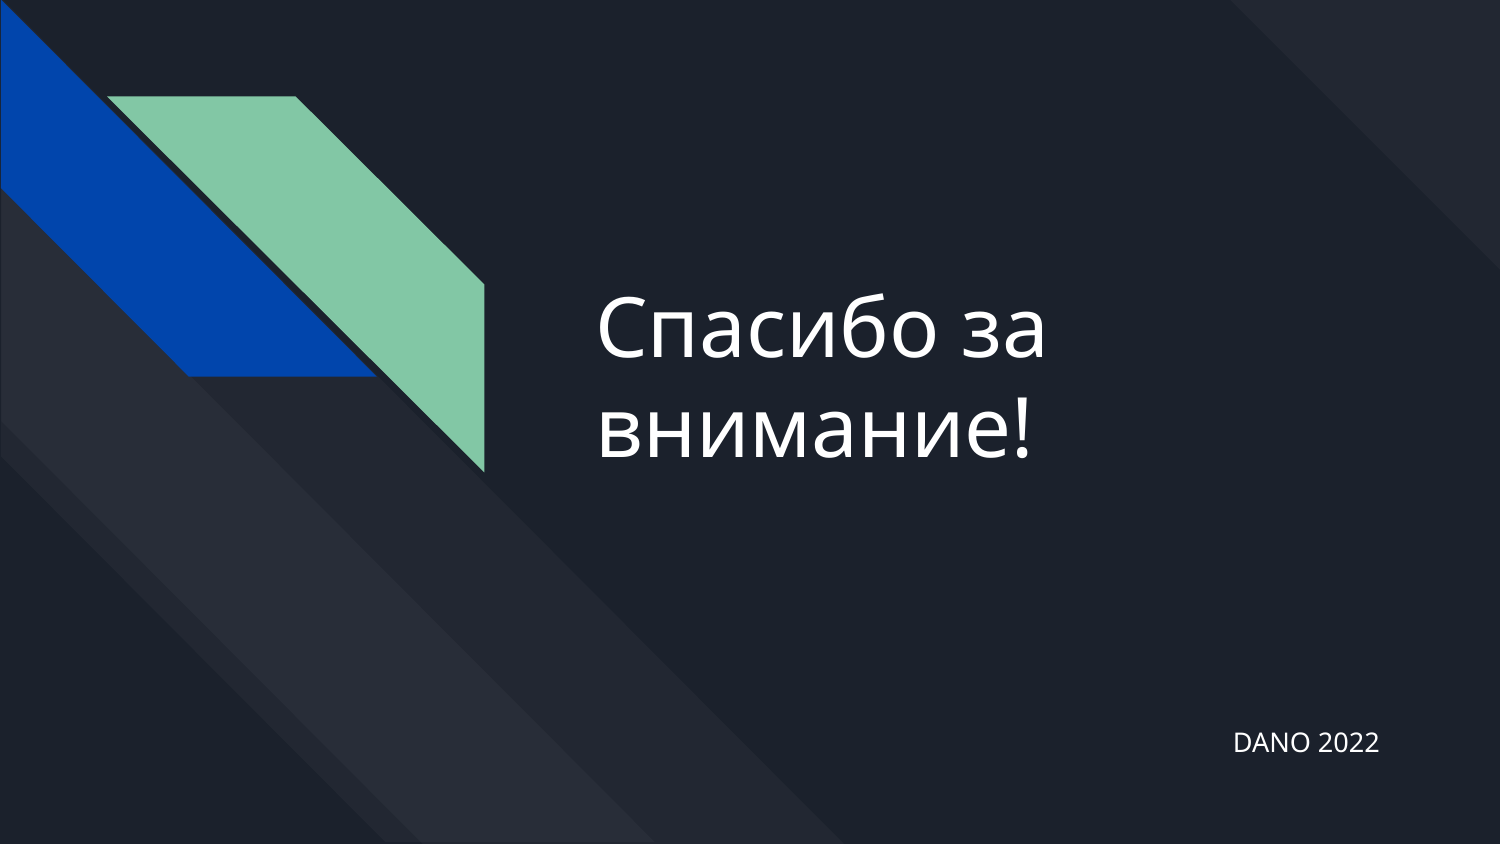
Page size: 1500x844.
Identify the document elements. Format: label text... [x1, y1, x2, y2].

subtitle DANO 2022 [1217, 710, 1404, 775]
title Спасибо за внимание! [580, 258, 1404, 518]
